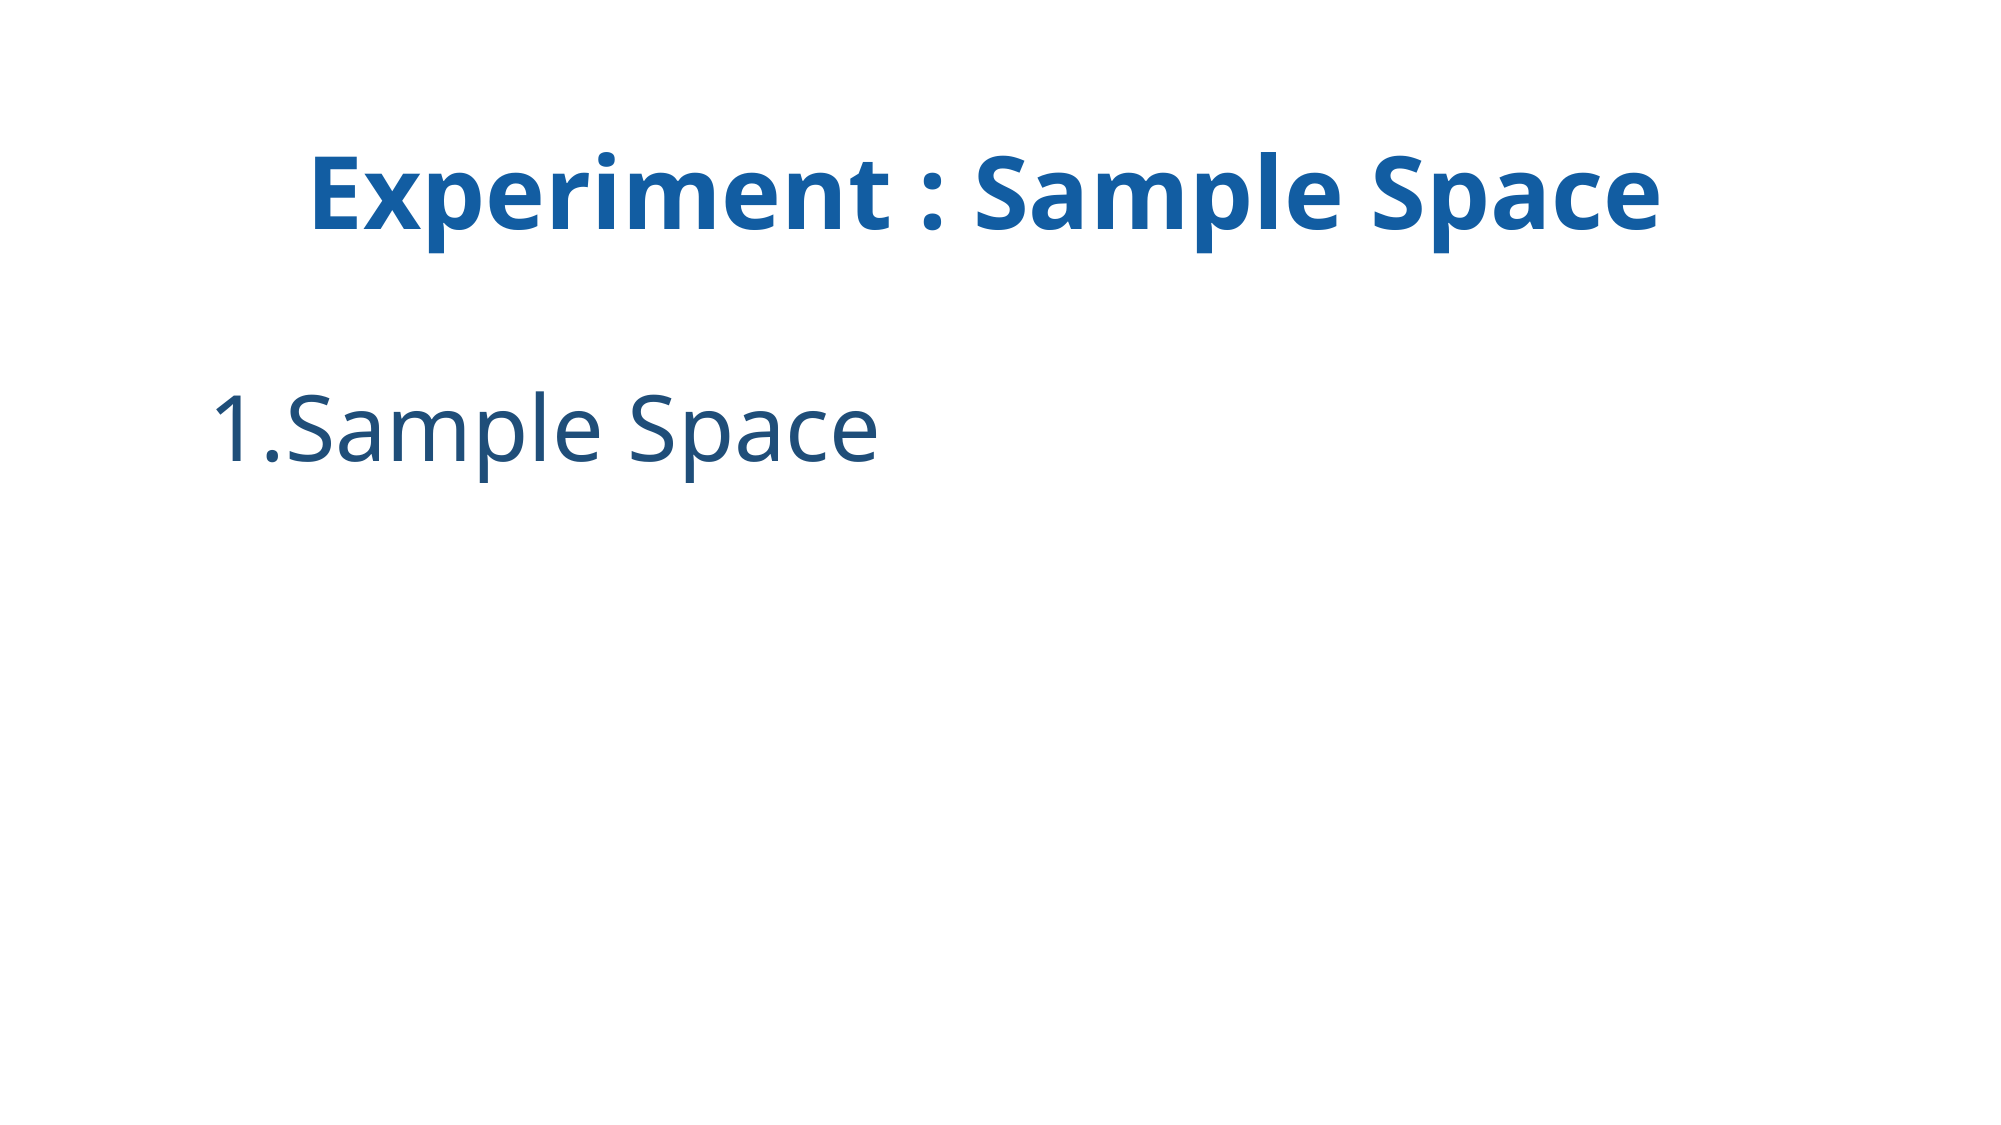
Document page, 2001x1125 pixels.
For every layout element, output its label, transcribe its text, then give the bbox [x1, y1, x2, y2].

text_box Sample Space [43, 346, 1375, 488]
text_box Experiment : Sample Space [0, 109, 1985, 259]
